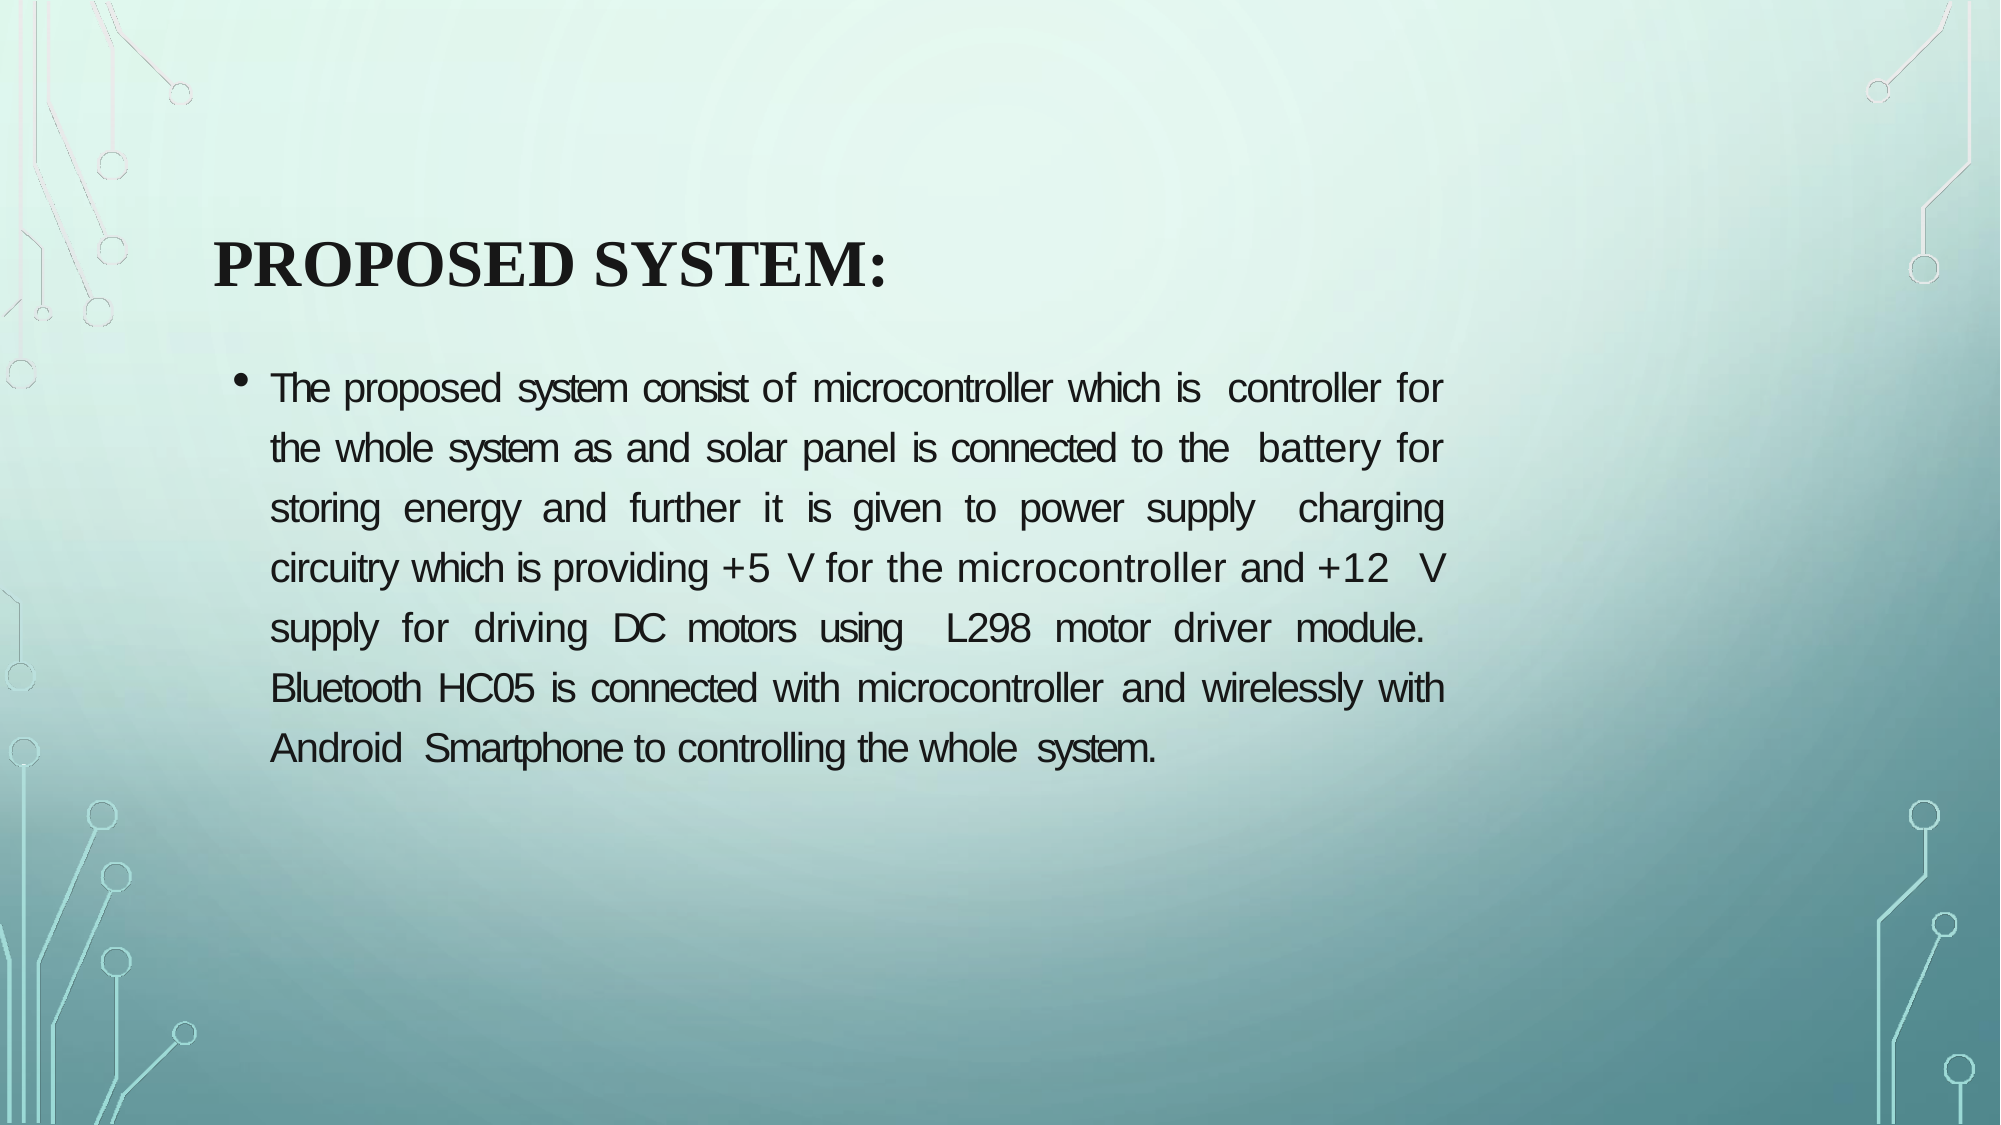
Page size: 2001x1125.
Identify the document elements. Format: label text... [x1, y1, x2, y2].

picture [0, 0, 2000, 1125]
text_box The proposed system consist of microcontroller which is controller for the whole system as and solar panel is connected to the battery for storing energy and further it is given to power supply charging circuitry which is providing +5 V for the microcontroller and +12 V supply for driving DC motors using L298 motor driver module. Bluetooth HC05 is connected with microcontroller and wirelessly with Android Smartphone to controlling the whole system. [230, 348, 1446, 771]
title PROPOSED SYSTEM: [211, 218, 892, 409]
